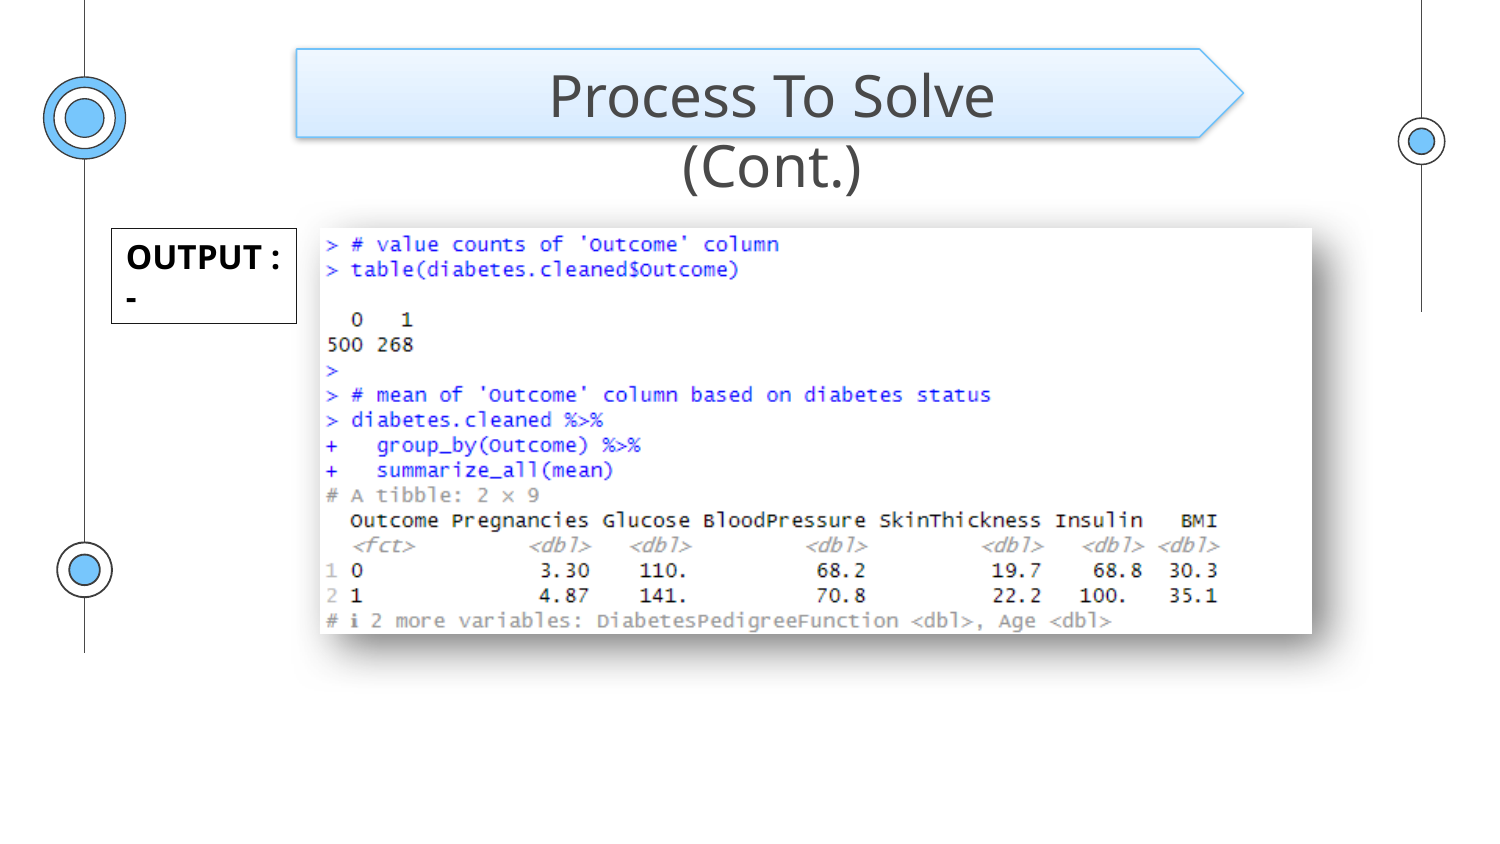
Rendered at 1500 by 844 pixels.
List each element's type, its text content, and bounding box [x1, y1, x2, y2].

title Process To Solve (Cont.) [475, 44, 1070, 139]
picture [320, 228, 1312, 634]
text_box [1070, 48, 1245, 138]
text_box [295, 48, 475, 138]
text_box OUTPUT :- [111, 228, 297, 324]
